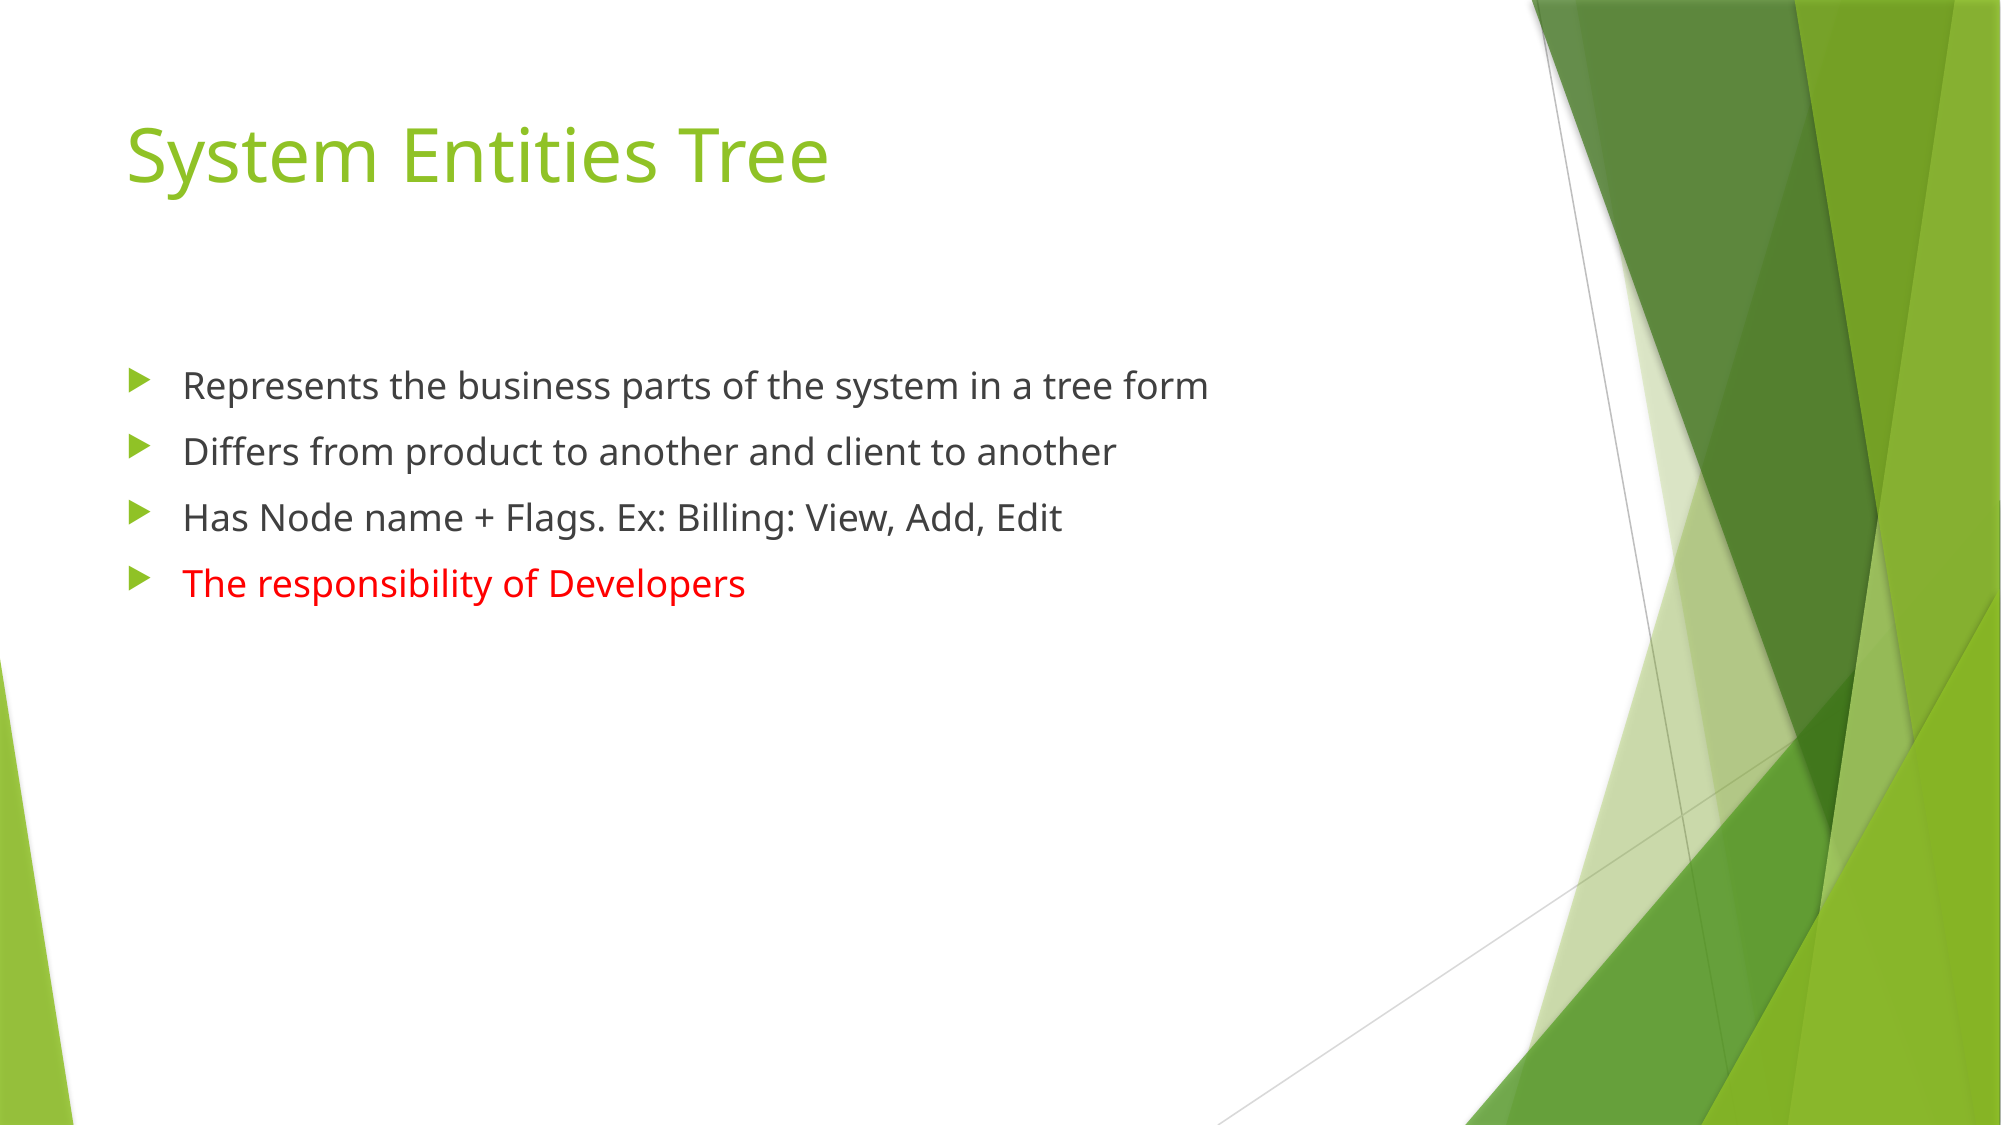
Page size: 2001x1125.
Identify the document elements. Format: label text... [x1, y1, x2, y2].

title System Entities Tree [111, 99, 1522, 317]
list Represents the business parts of the system in a tree form Differs from product to another and client to another Has Node name + Flags. Ex: Billing: View, Add, Edit The responsibility of Developers [111, 354, 1522, 992]
